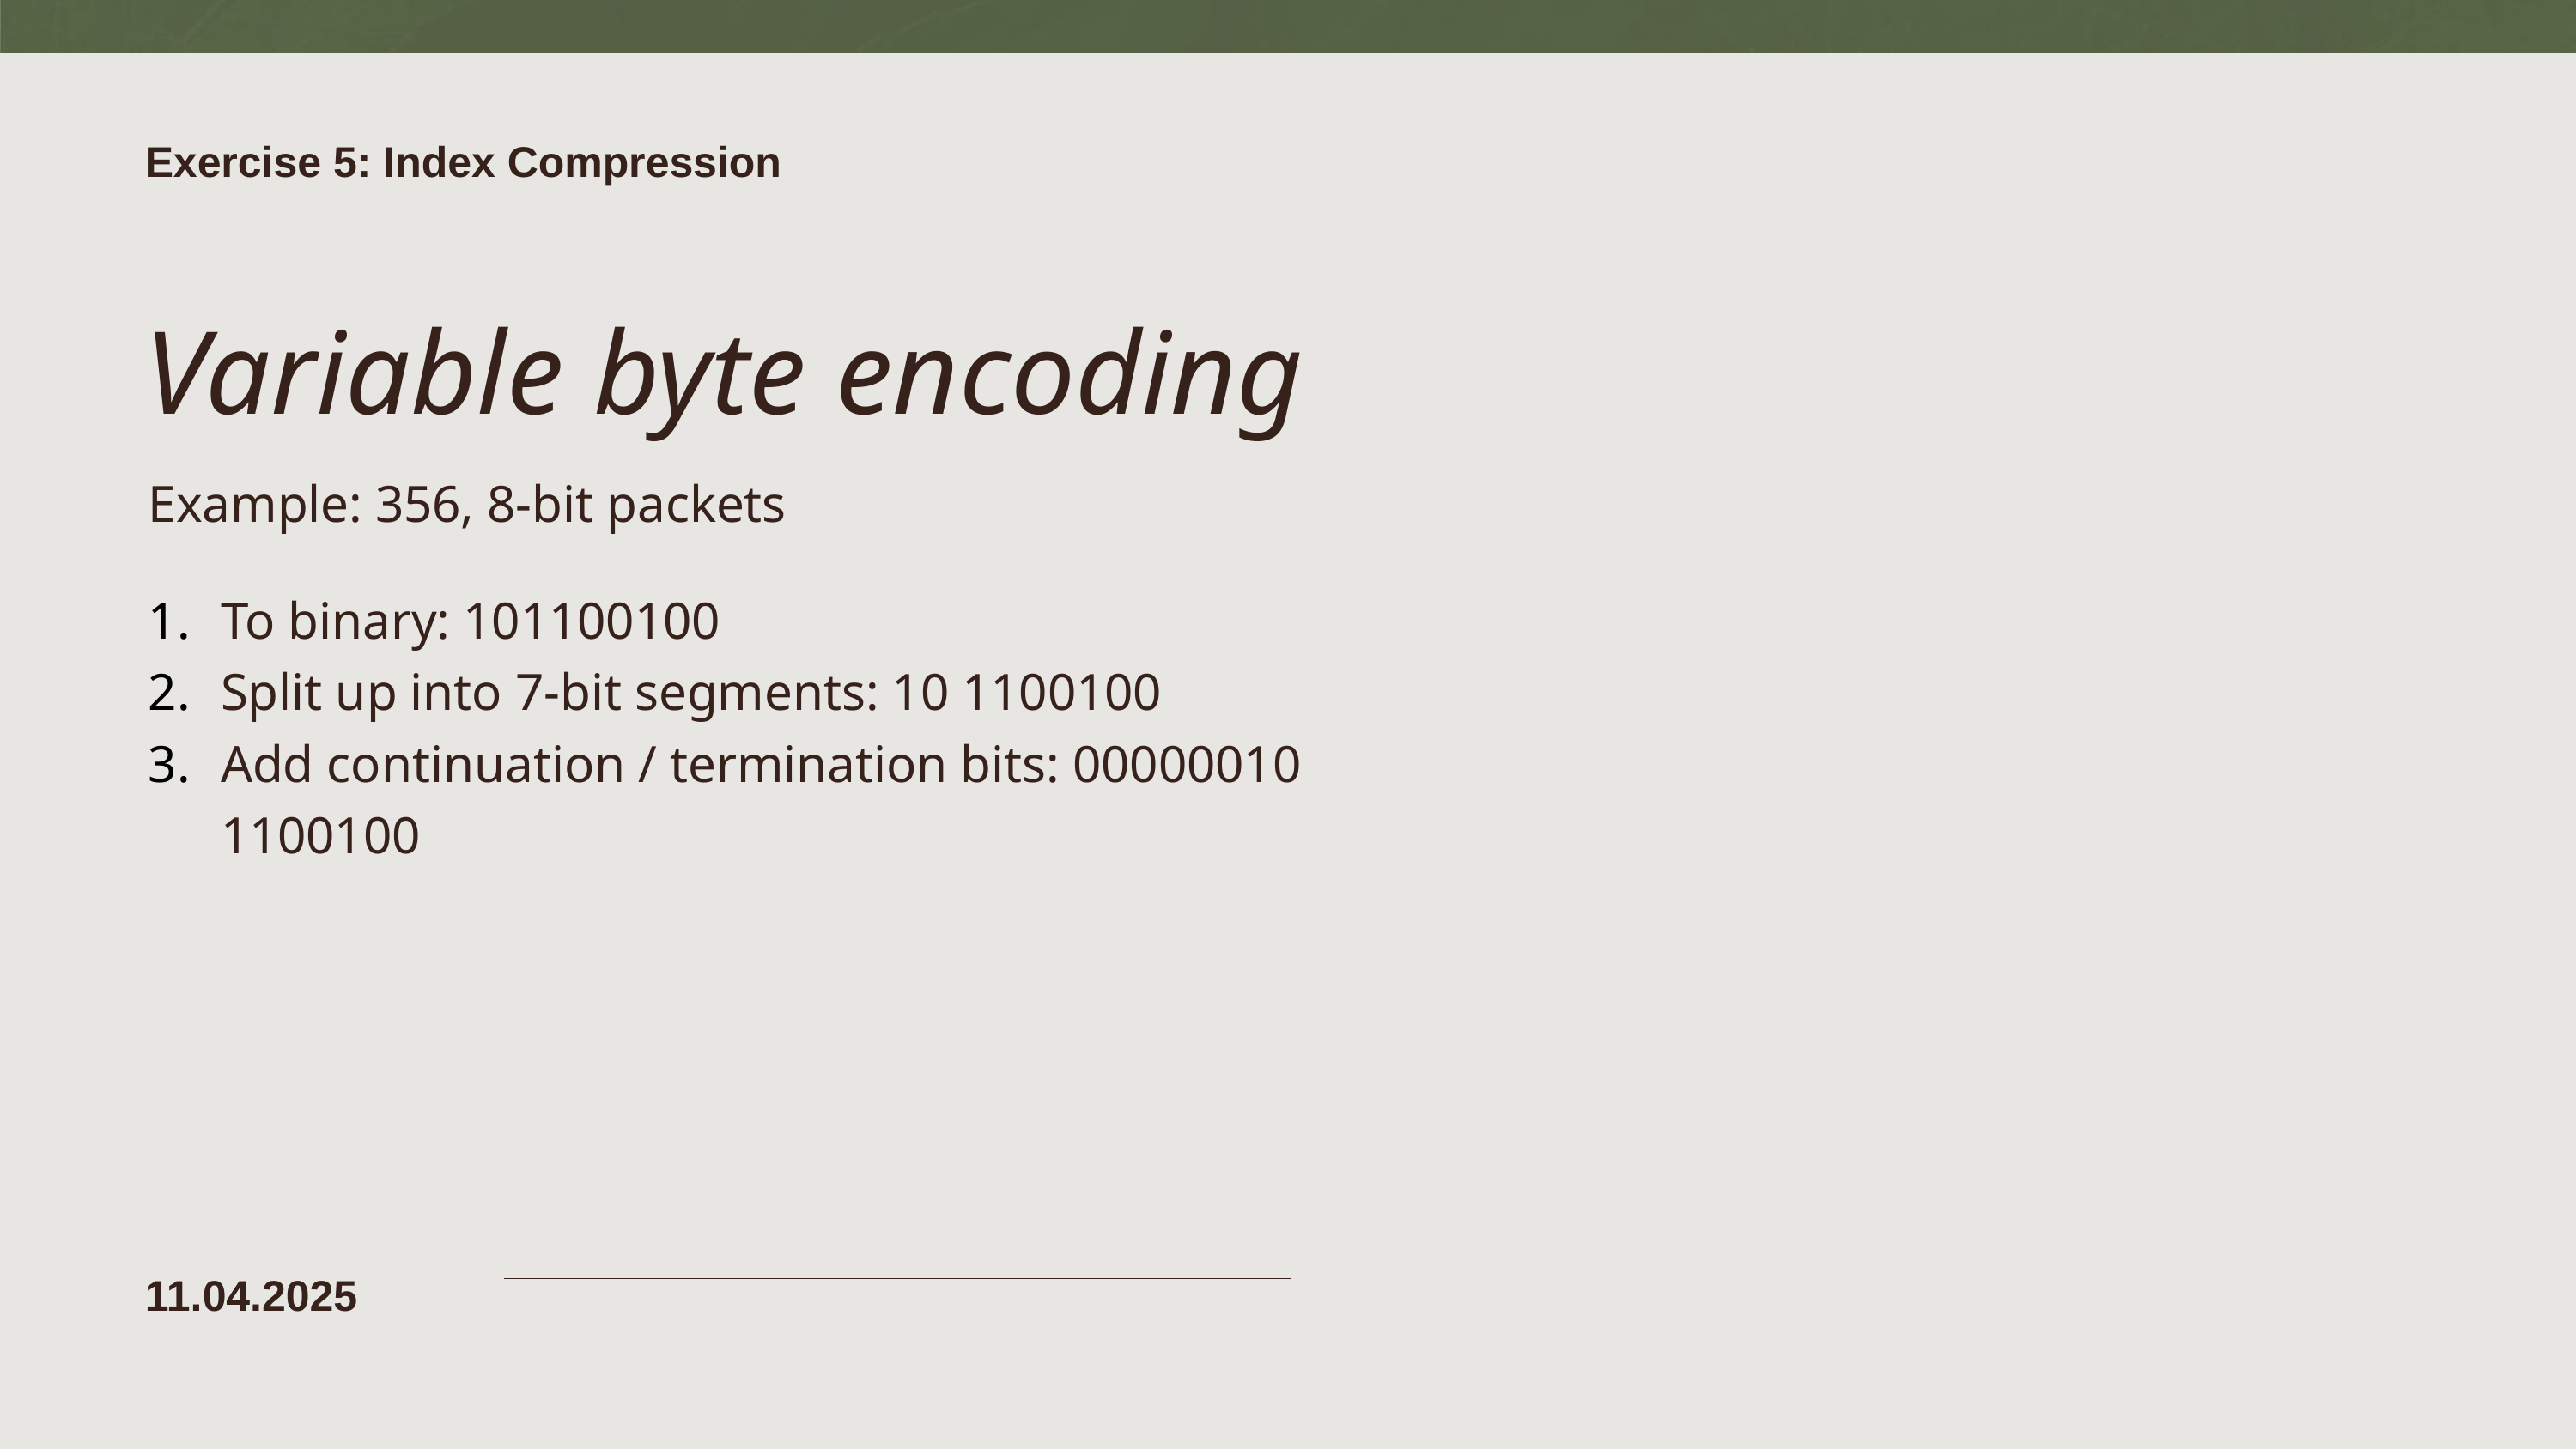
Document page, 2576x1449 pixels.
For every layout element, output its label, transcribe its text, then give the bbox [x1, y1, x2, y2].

text_box Example: 356, 8-bit packets [148, 461, 1515, 533]
text_box Variable byte encoding [144, 245, 1690, 438]
text_box To binary: 101100100 Split up into 7-bit segments: 10 1100100 Add continuation / termination bits: 00000010 1100100 [148, 577, 1515, 864]
text_box [0, 0, 2576, 53]
text_box Exercise 5: Index Compression [144, 114, 838, 186]
text_box 11.04.2025 [144, 1247, 504, 1320]
